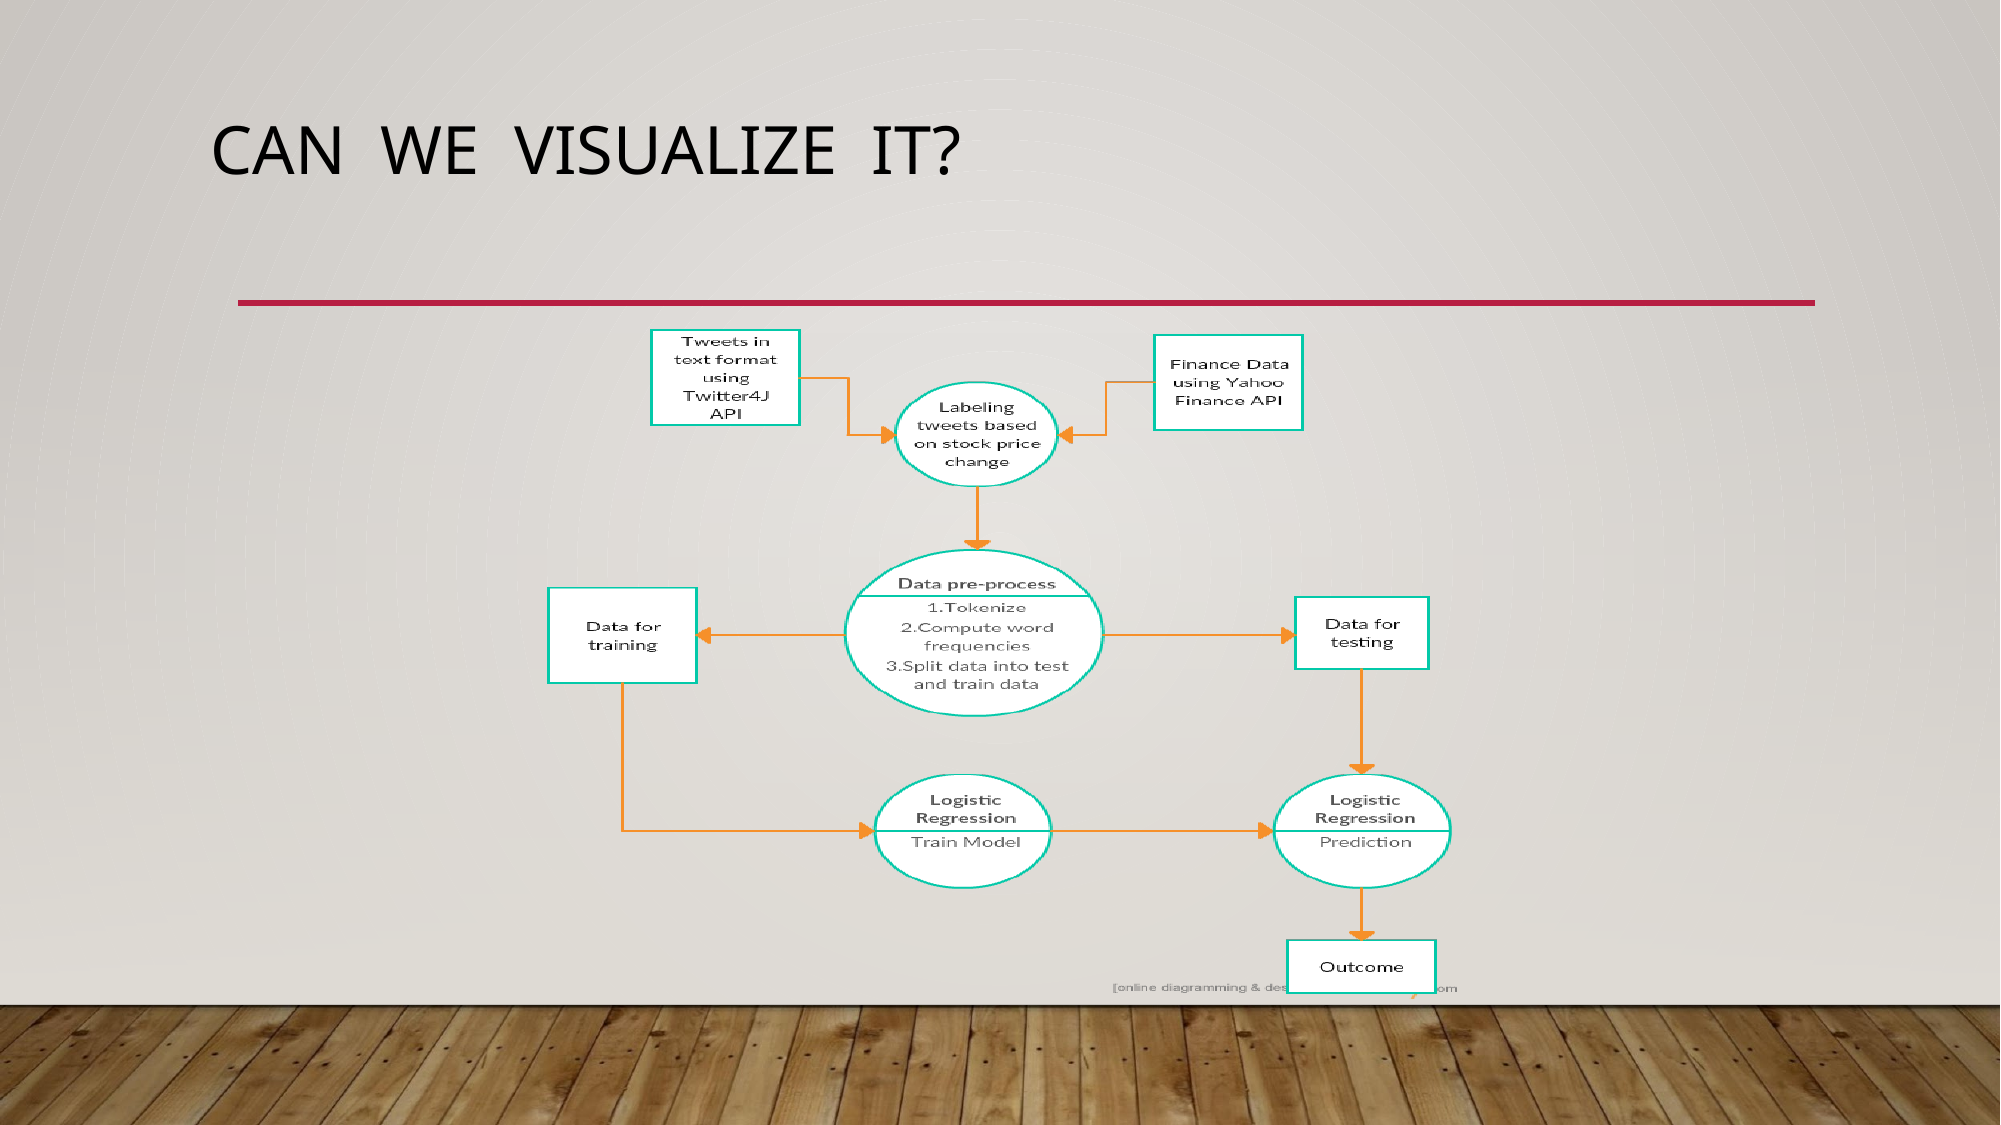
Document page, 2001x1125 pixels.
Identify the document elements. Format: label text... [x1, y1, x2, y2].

title CAN WE VISUALIZE IT? [195, 109, 1921, 232]
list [534, 320, 1466, 1002]
picture [0, 1005, 2000, 1125]
